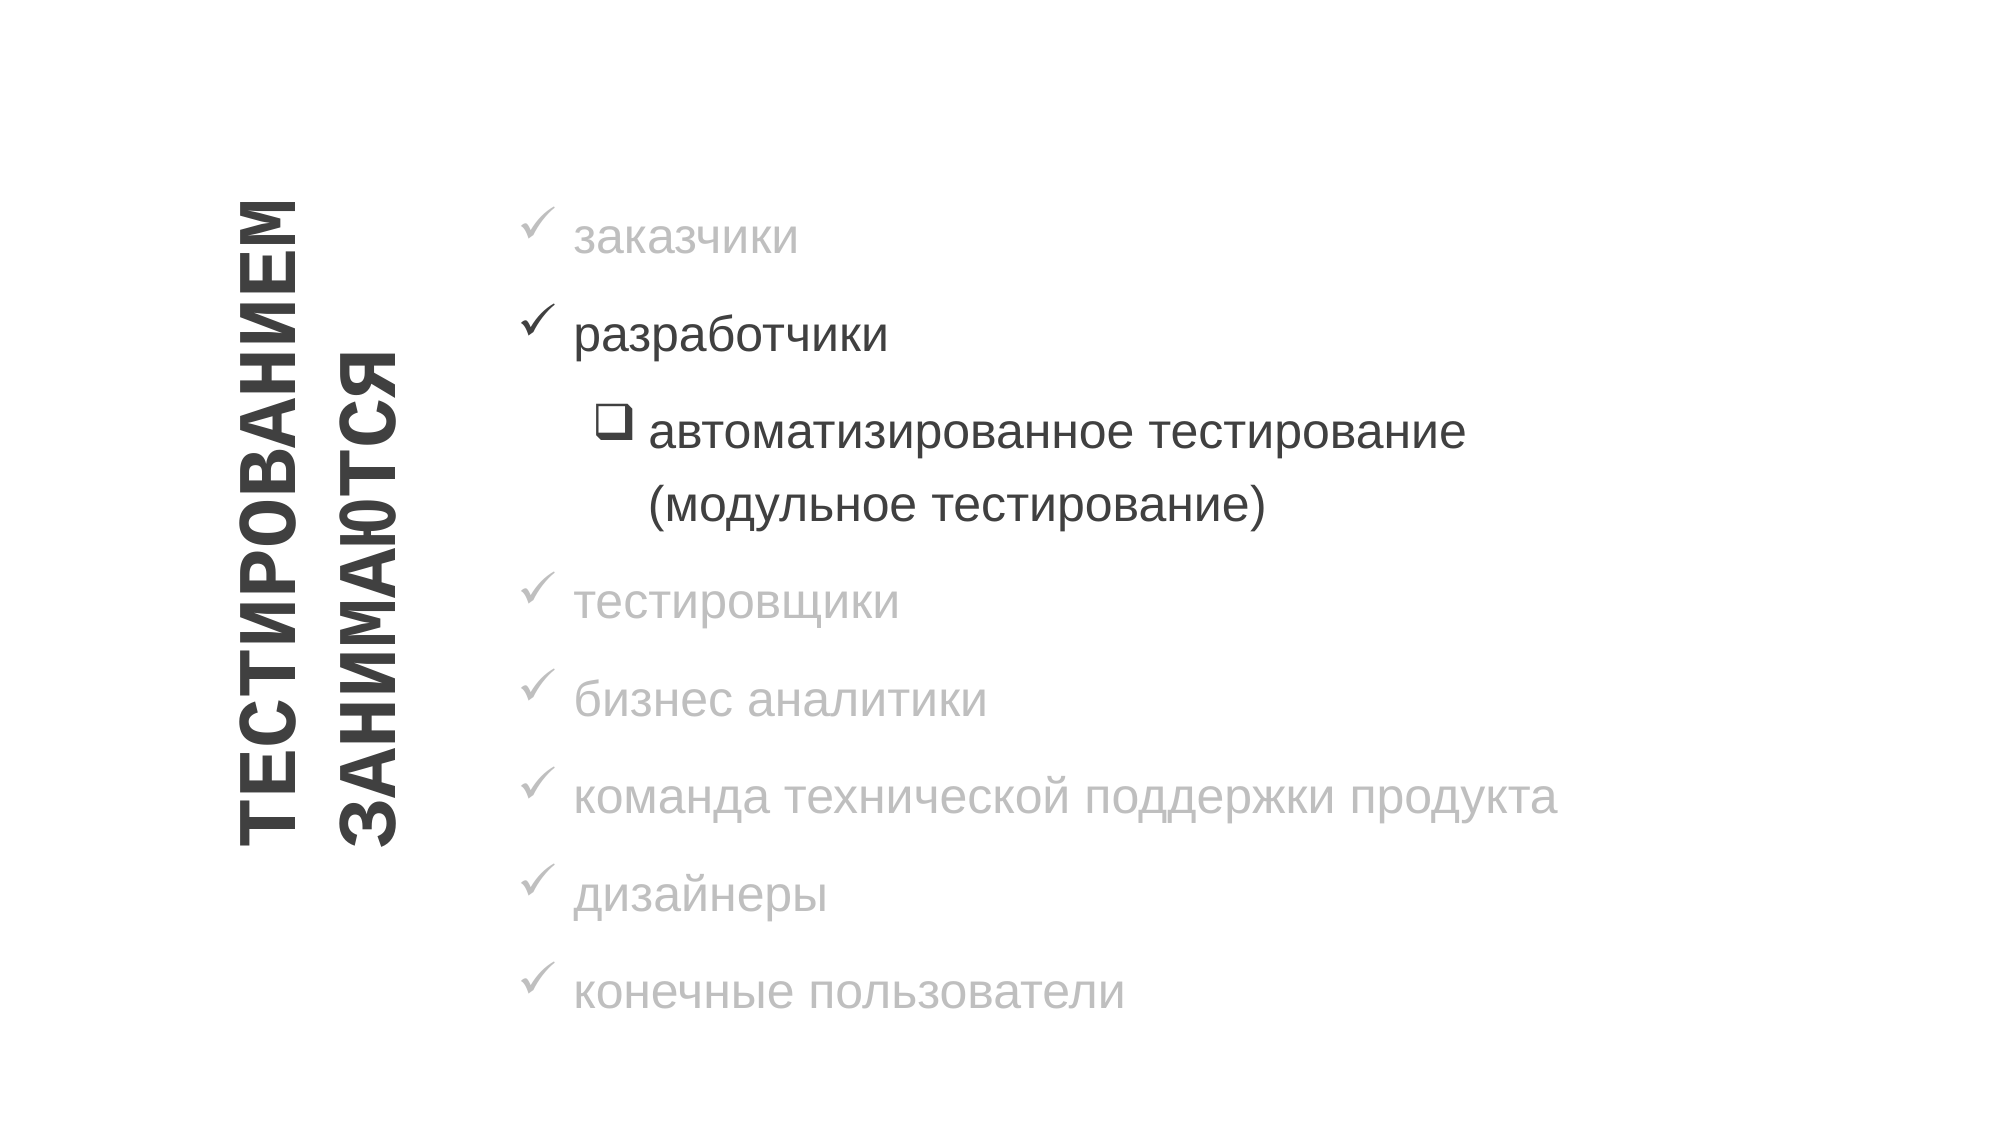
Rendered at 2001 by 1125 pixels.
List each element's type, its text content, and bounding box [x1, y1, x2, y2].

text_box заказчики разработчики автоматизированное тестирование (модульное тестирование) тестировщики бизнес аналитики команда технической поддержки продукта дизайнеры конечные пользователи [502, 196, 1978, 1026]
text_box ТЕСТИРОВАНИЕМ ЗАНИМАЮТСЯ [204, 141, 437, 864]
